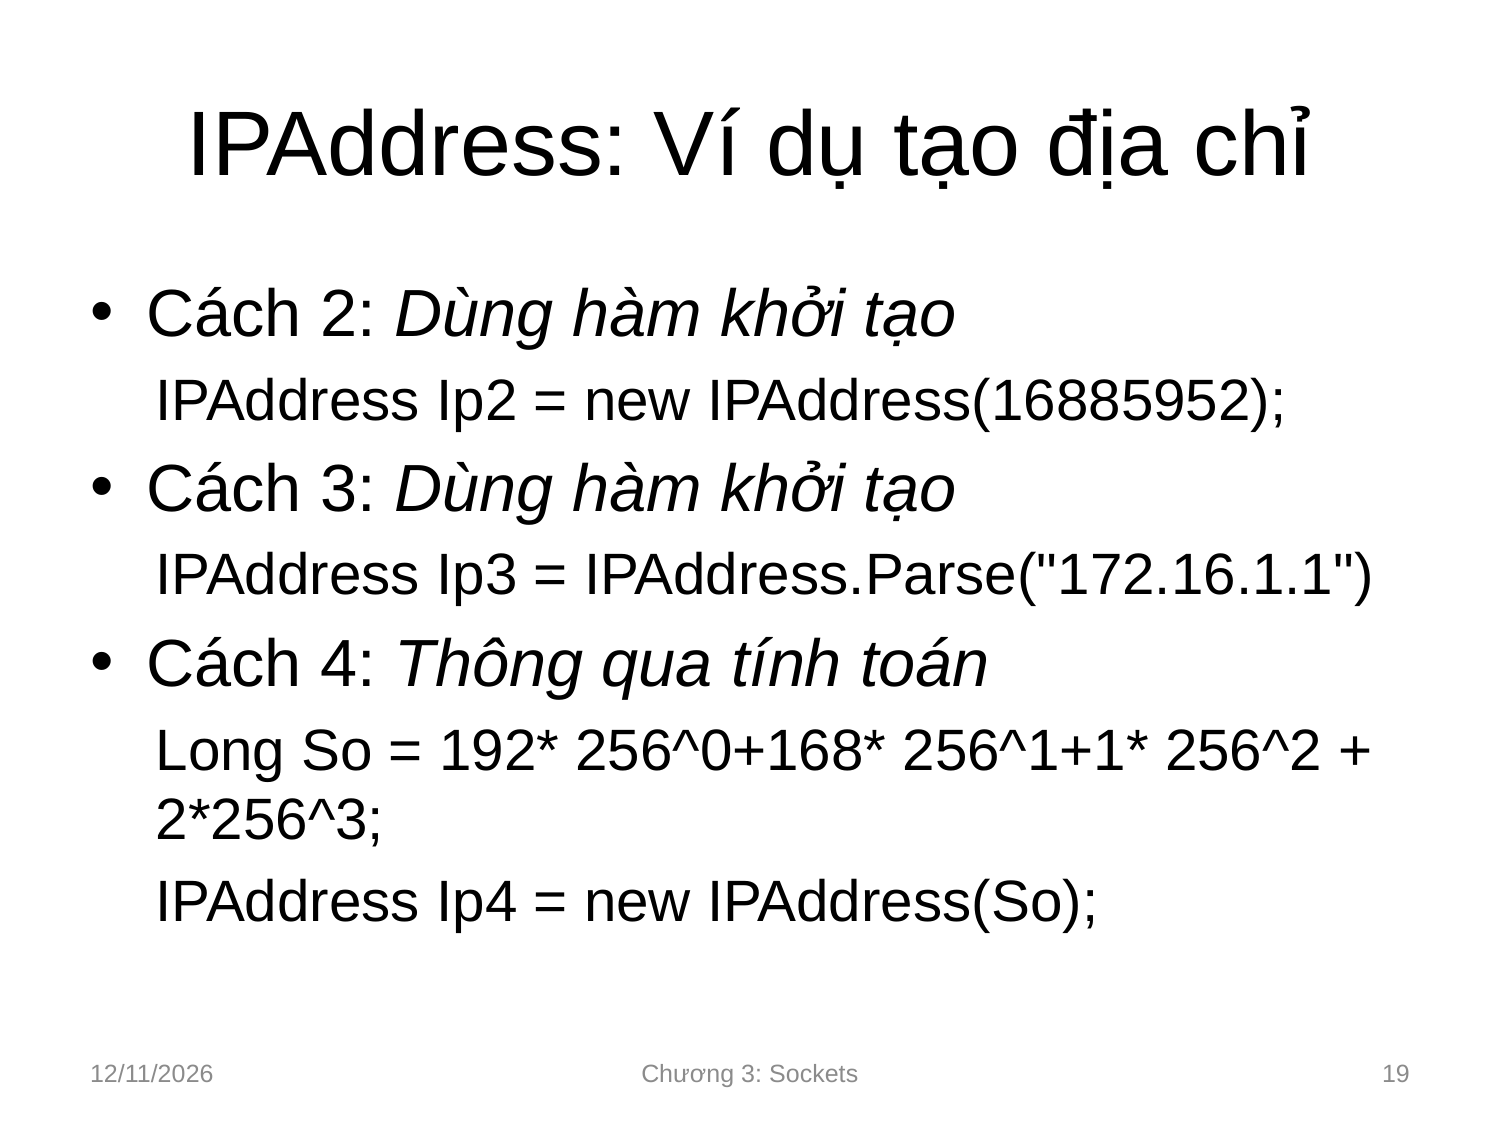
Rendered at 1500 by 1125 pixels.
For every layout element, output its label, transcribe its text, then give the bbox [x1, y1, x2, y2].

list Cách 2: Dùng hàm khởi tạo IPAddress Ip2 = new IPAddress(16885952); Cách 3: Dùng hàm khởi tạo IPAddress Ip3 = IPAddress.Parse("172.16.1.1") Cách 4: Thông qua tính toán Long So = 192* 256^0+168* 256^1+1* 256^2 + 2*256^3; IPAddress Ip4 = new IPAddress(So); [75, 262, 1425, 1005]
footer Chương 3: Sockets [512, 1042, 988, 1103]
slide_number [75, 1042, 425, 1103]
title IPAddress: Ví dụ tạo địa chỉ [75, 45, 1425, 233]
slide_number 19 [1074, 1042, 1425, 1103]
